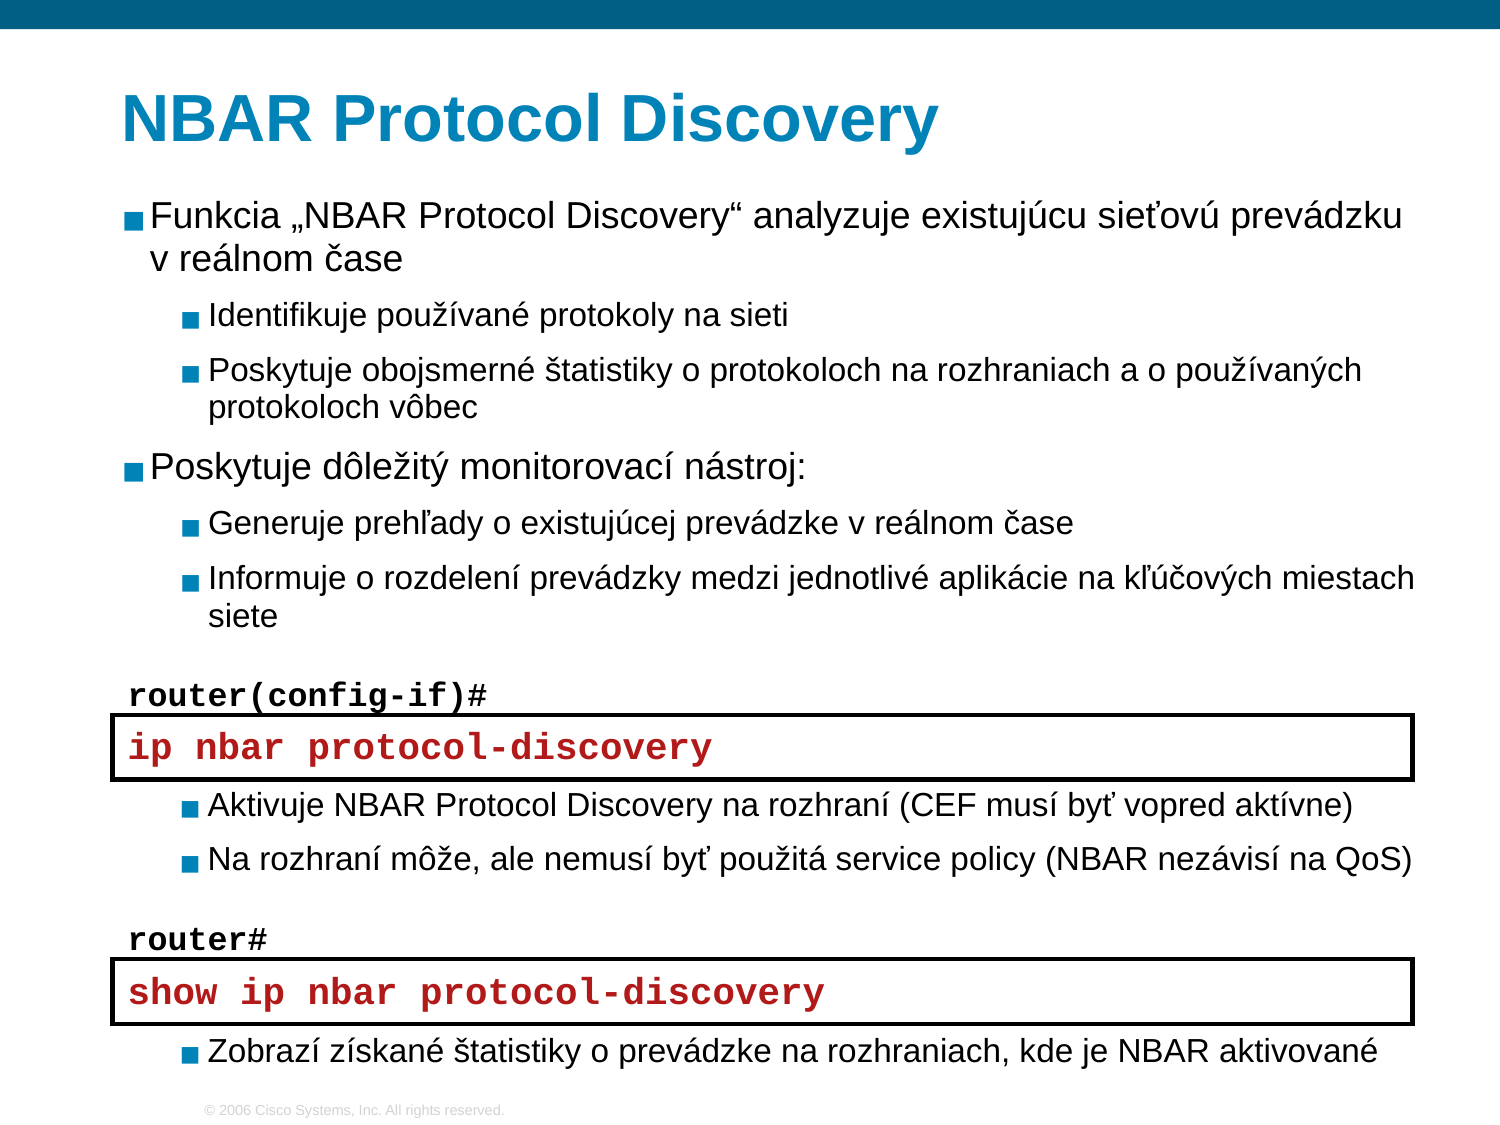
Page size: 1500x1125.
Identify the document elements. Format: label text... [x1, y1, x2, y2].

title NBAR Protocol Discovery [107, 50, 1444, 163]
text_box Zobrazí získané štatistiky o prevádzke na rozhraniach, kde je NBAR aktivované [165, 1025, 1466, 1083]
text_box router(config-if)# [112, 665, 1413, 721]
text_box show ip nbar protocol-discovery [112, 965, 1413, 1024]
text_box Aktivuje NBAR Protocol Discovery na rozhraní (CEF musí byť vopred aktívne) Na rozhraní môže, ale nemusí byť použitá service policy (NBAR nezávisí na QoS) [165, 779, 1466, 893]
text_box ip nbar protocol-discovery [112, 721, 1413, 780]
list Funkcia „NBAR Protocol Discovery“ analyzuje existujúcu sieťovú prevádzku v reálnom čase Identifikuje používané protokoly na sieti Poskytuje obojsmerné štatistiky o protokoloch na rozhraniach a o používaných protokoloch vôbec Poskytuje dôležitý monitorovací nástroj: Generuje prehľady o existujúcej prevádzke v reálnom čase Informuje o rozdelení prevádzky medzi jednotlivé aplikácie na kľúčových miestach siete [107, 187, 1447, 1075]
text_box router# [112, 909, 1413, 965]
